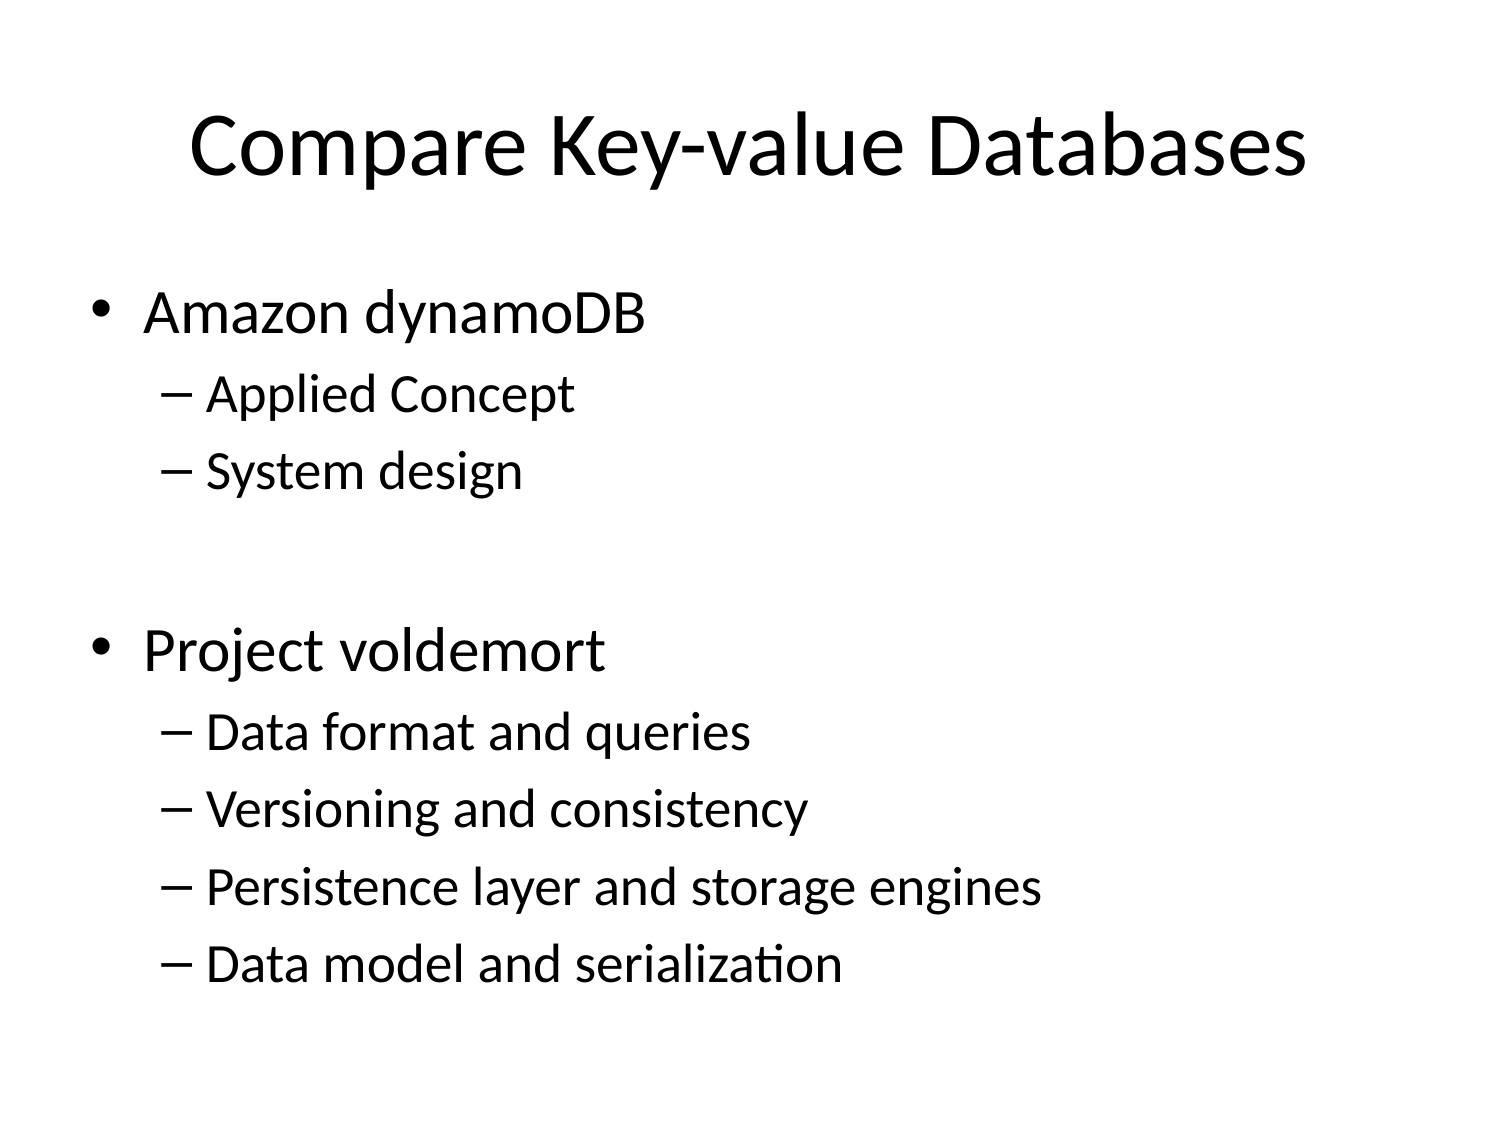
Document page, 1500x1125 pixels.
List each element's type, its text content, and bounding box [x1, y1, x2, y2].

list Amazon dynamoDB Applied Concept System design Project voldemort Data format and queries Versioning and consistency Persistence layer and storage engines Data model and serialization [75, 262, 1425, 1005]
title Compare Key-value Databases [75, 45, 1425, 233]
